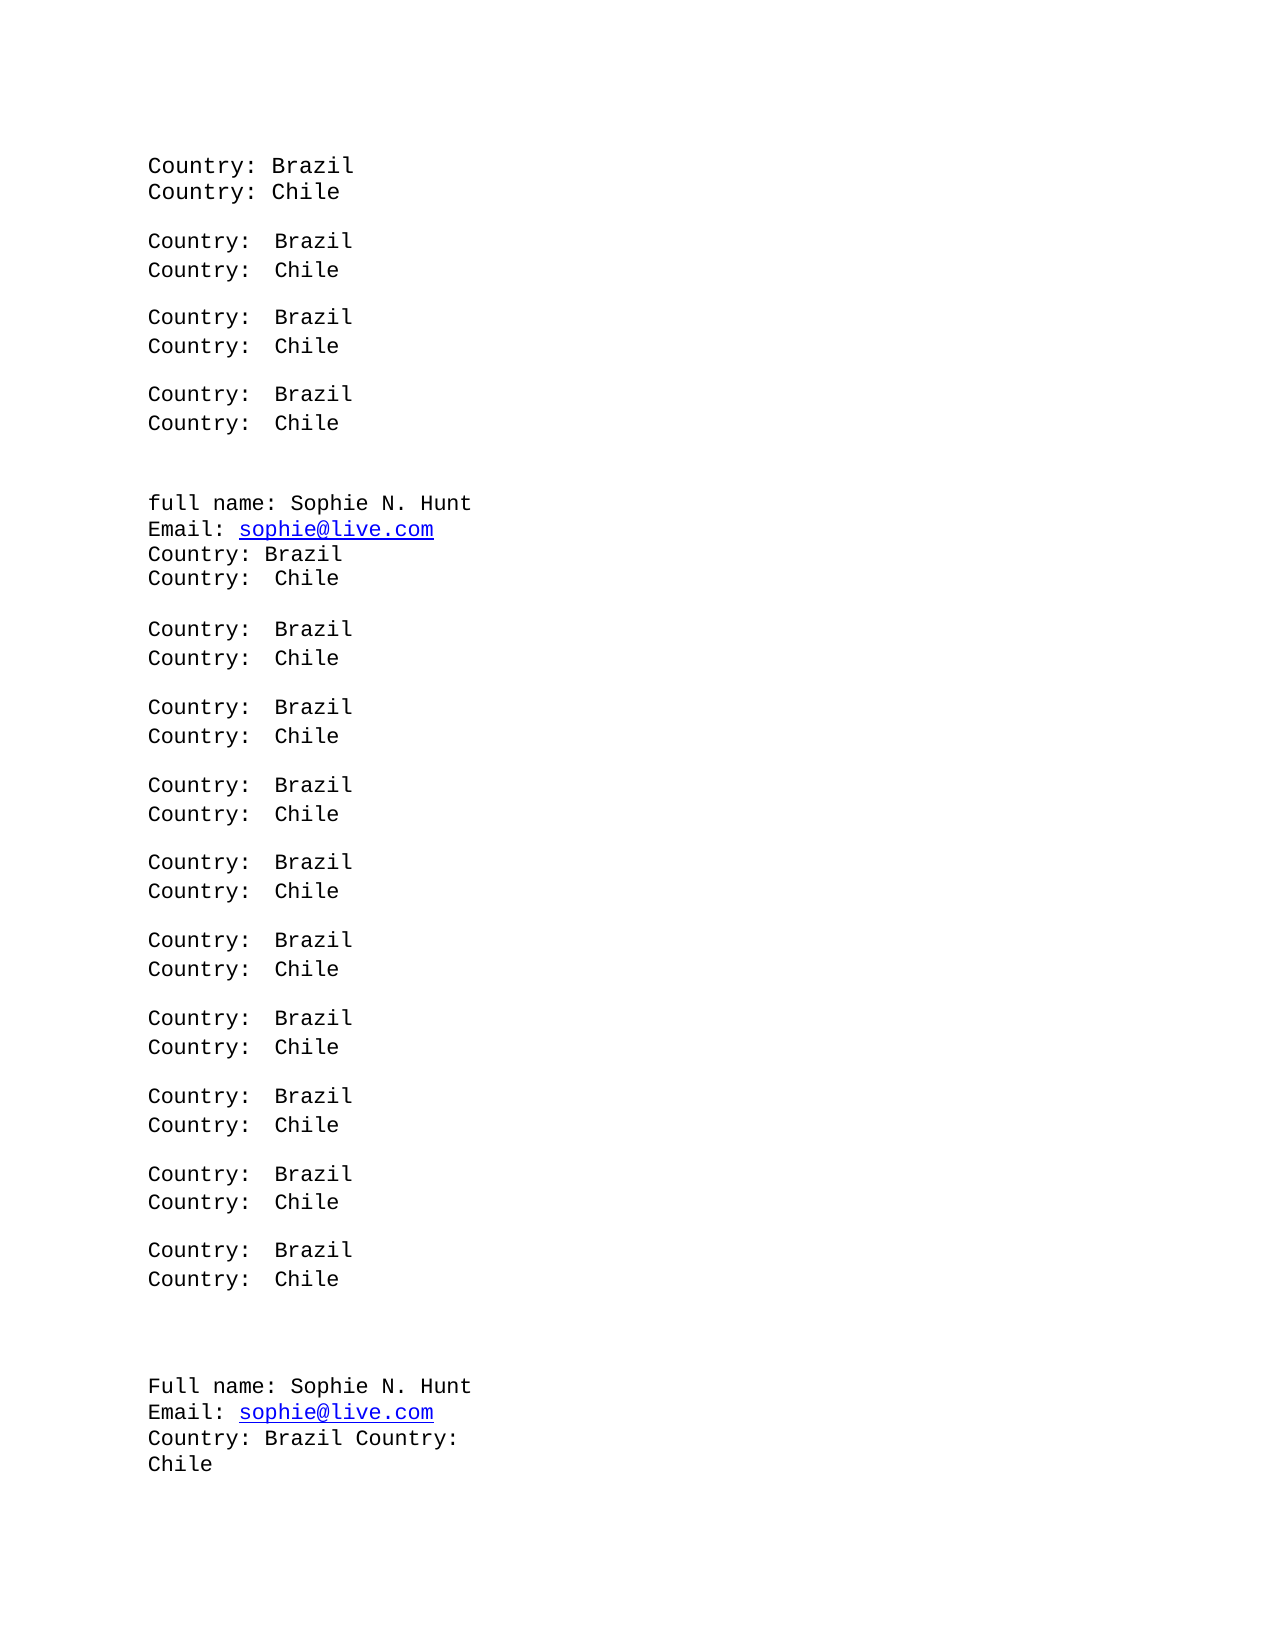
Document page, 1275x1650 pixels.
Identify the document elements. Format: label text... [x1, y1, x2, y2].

table_cell Country: Country: [148, 372, 260, 437]
table_header Chile [260, 567, 495, 606]
table_cell Brazil Chile [260, 840, 495, 917]
table_cell Brazil Chile [260, 917, 495, 995]
table_header Country: Country: [148, 230, 260, 294]
text_box full name: Sophie N. Hunt Email: sophie@live.com Country: Brazil [147, 489, 495, 567]
text_box Country: Brazil Country: Chile [147, 151, 358, 204]
table_cell Country: Country: [148, 606, 260, 684]
table_cell Brazil Chile [260, 372, 495, 437]
table_cell Country: Country: [148, 684, 260, 762]
table_cell Brazil Chile [260, 294, 495, 372]
table_header Brazil Chile [260, 230, 495, 294]
table_cell Brazil Chile [260, 1229, 495, 1293]
table_cell Country: Country: [148, 1073, 260, 1151]
table_cell Brazil Chile [260, 606, 495, 684]
table_header Country: [148, 567, 260, 606]
table_cell Brazil Chile [260, 995, 495, 1073]
table_cell Country: Country: [148, 1229, 260, 1293]
table_cell Brazil Chile [260, 1073, 495, 1151]
text_box Full name: Sophie N. Hunt Email: sophie@live.com Country: Brazil Country: Chile [147, 1372, 495, 1476]
table_cell Brazil Chile [260, 762, 495, 840]
table_cell Brazil Chile [260, 1151, 495, 1229]
table_cell Brazil Chile [260, 684, 495, 762]
table_cell Country: Country: [148, 995, 260, 1073]
table_cell Country: Country: [148, 917, 260, 995]
table_cell Country: Country: [148, 294, 260, 372]
table_cell Country: Country: [148, 762, 260, 840]
table_cell Country: Country: [148, 1151, 260, 1229]
table_cell Country: Country: [148, 840, 260, 917]
